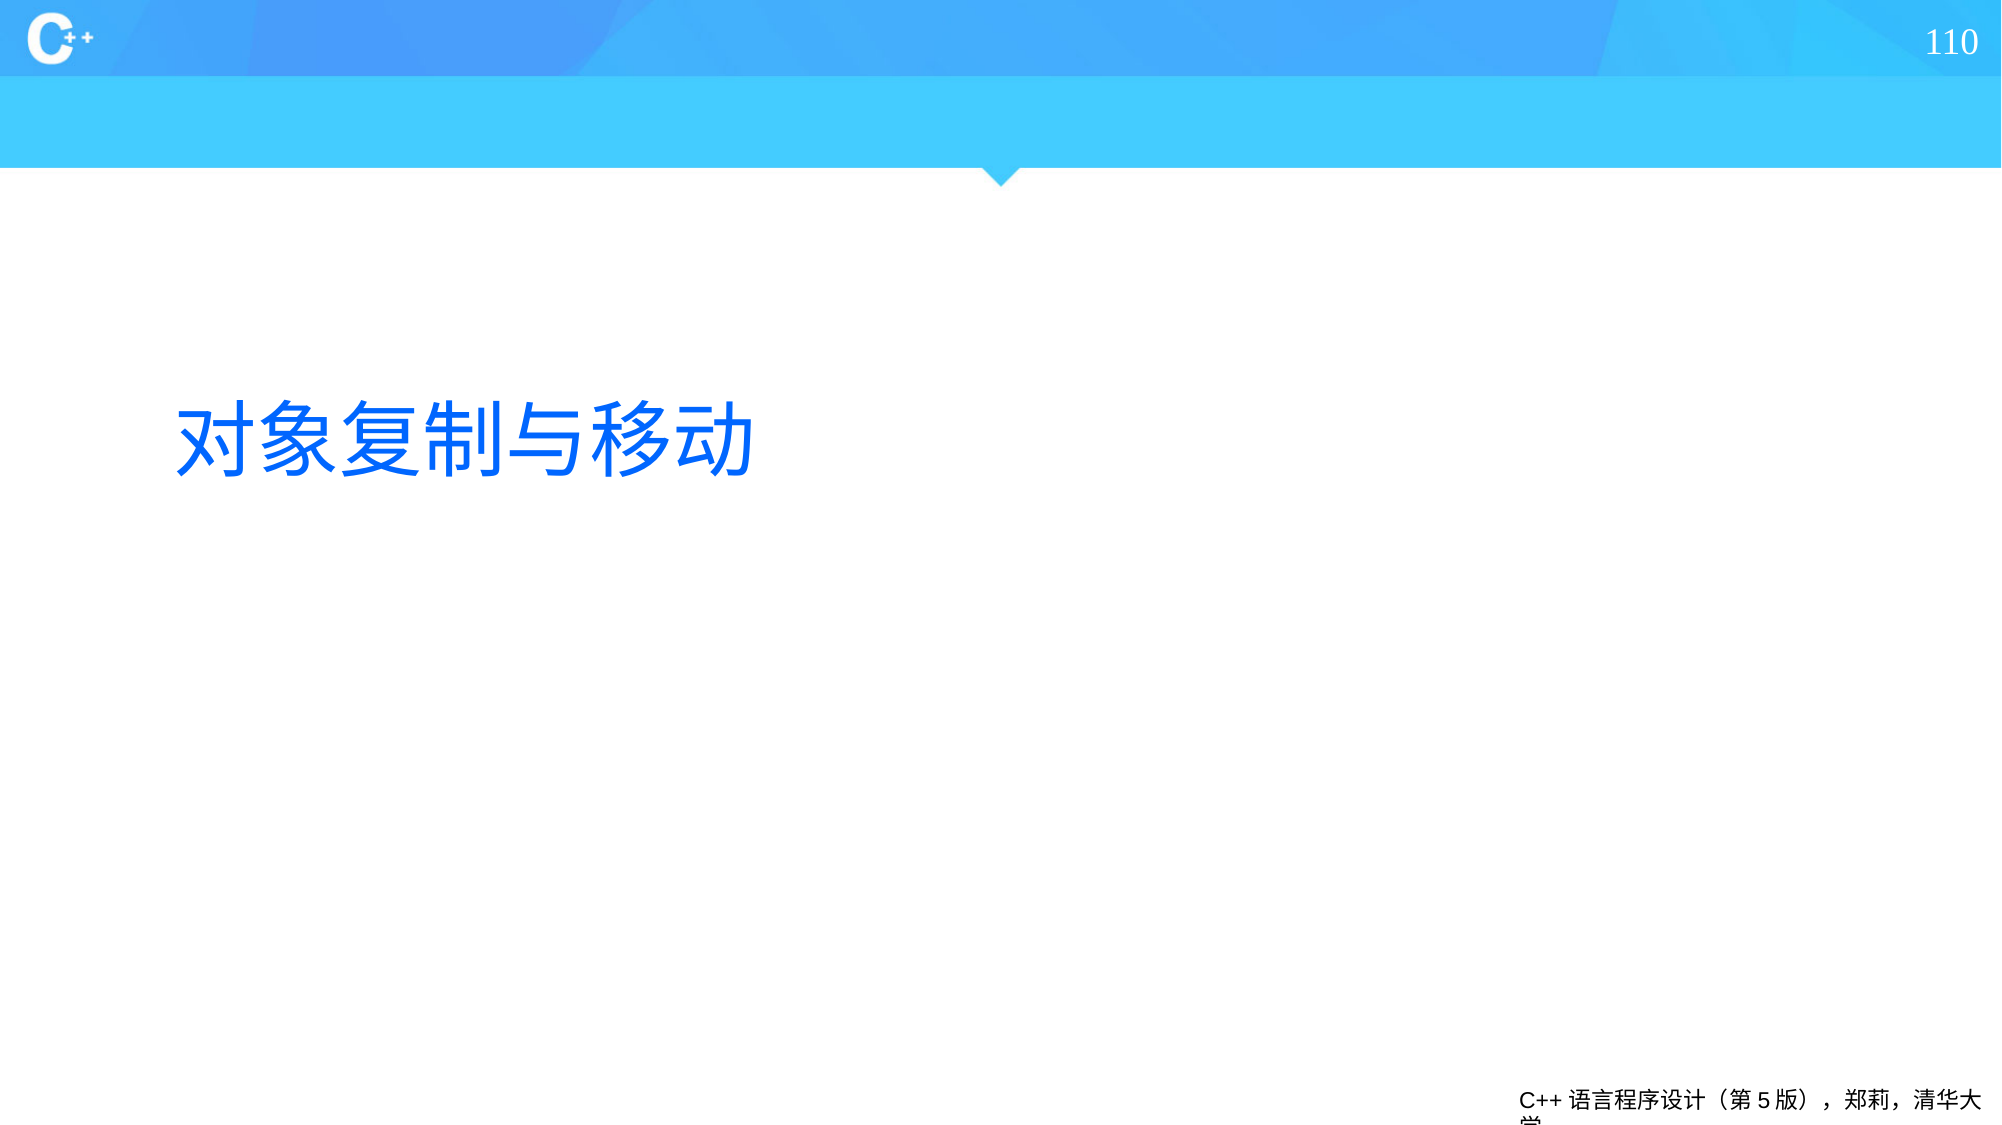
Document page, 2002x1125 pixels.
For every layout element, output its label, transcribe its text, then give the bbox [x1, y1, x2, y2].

title 对象复制与移动 [158, 324, 1859, 549]
picture [0, 0, 2002, 1125]
slide_number 110 [1543, 9, 1995, 70]
